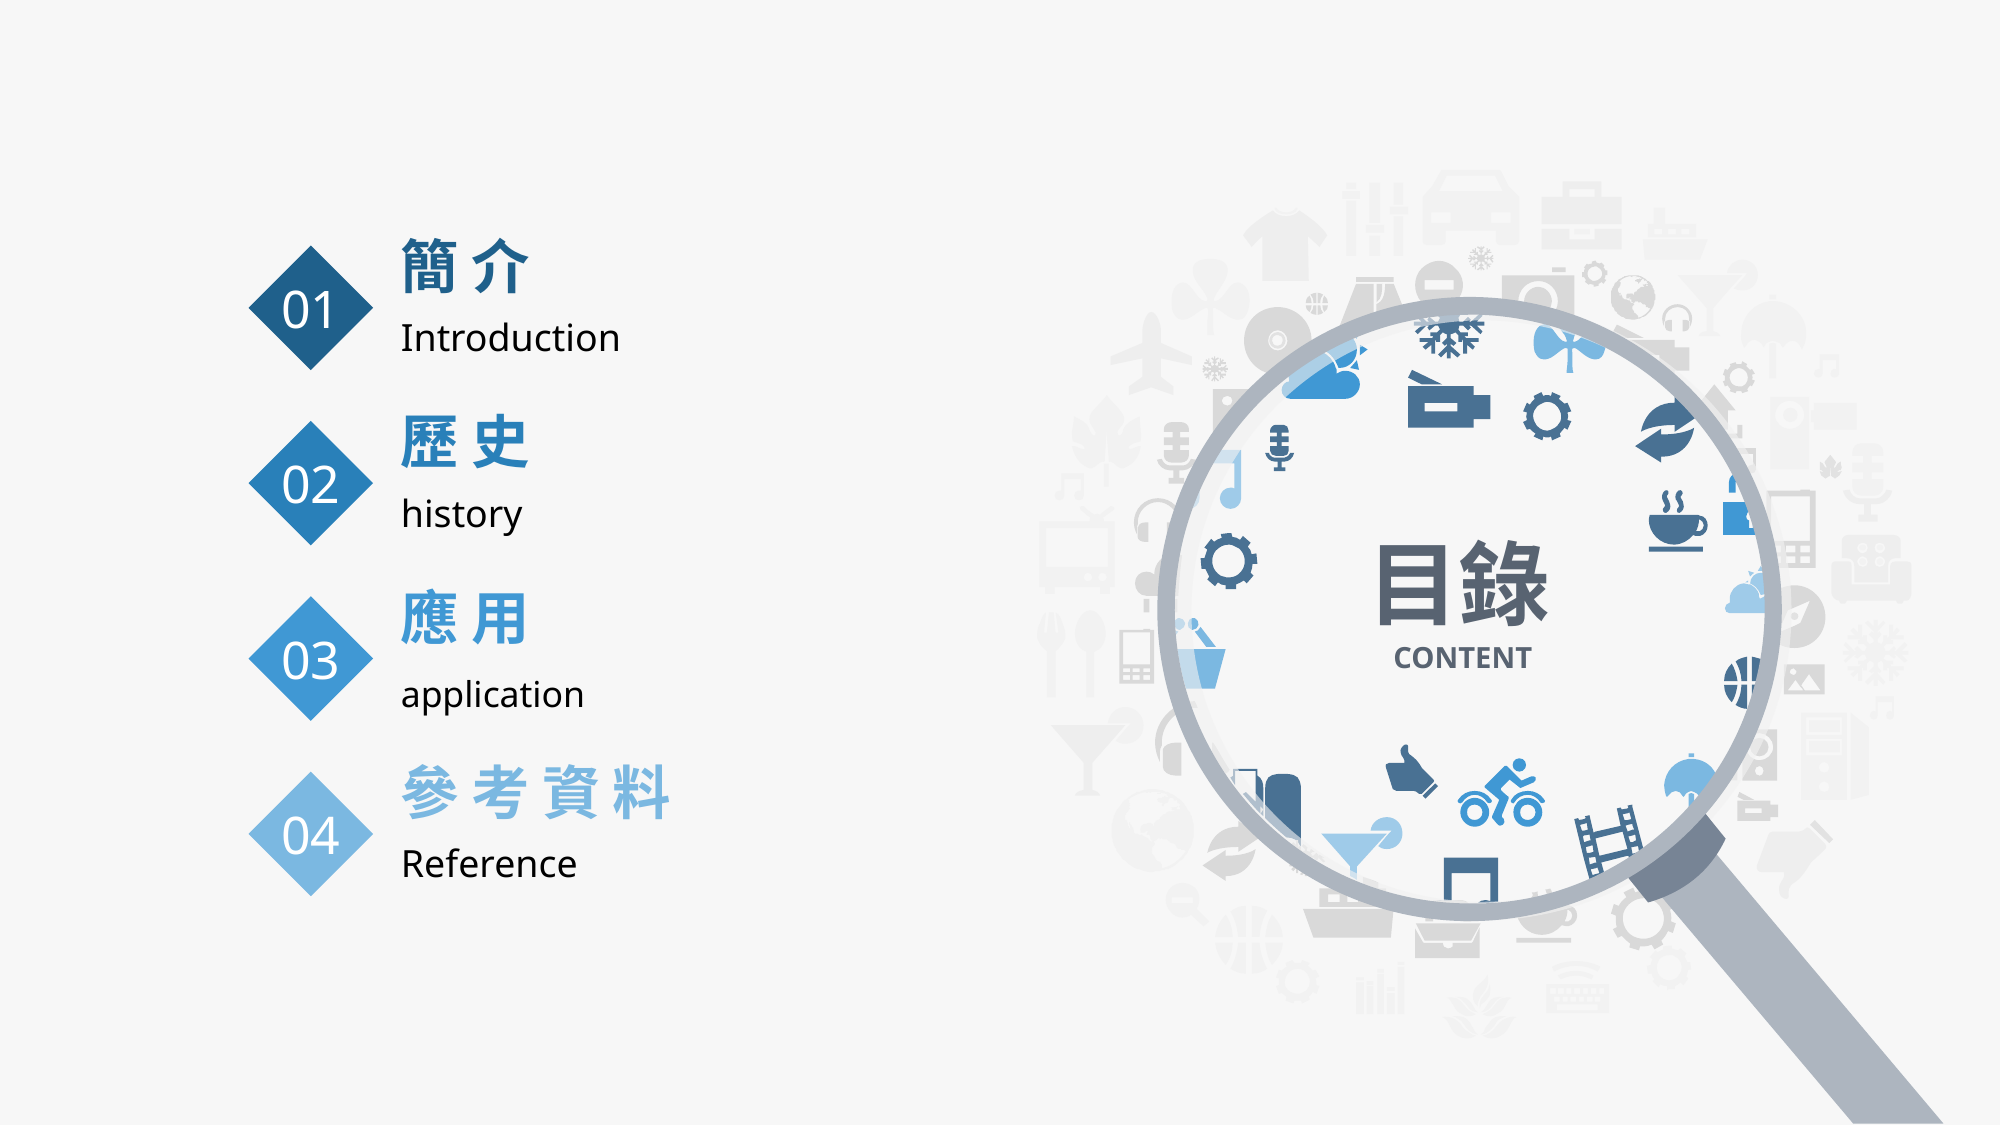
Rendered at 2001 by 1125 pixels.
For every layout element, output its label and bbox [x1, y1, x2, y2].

text_box [1343, 519, 1579, 683]
text_box [248, 235, 1133, 897]
text_box [1036, 169, 1944, 1124]
